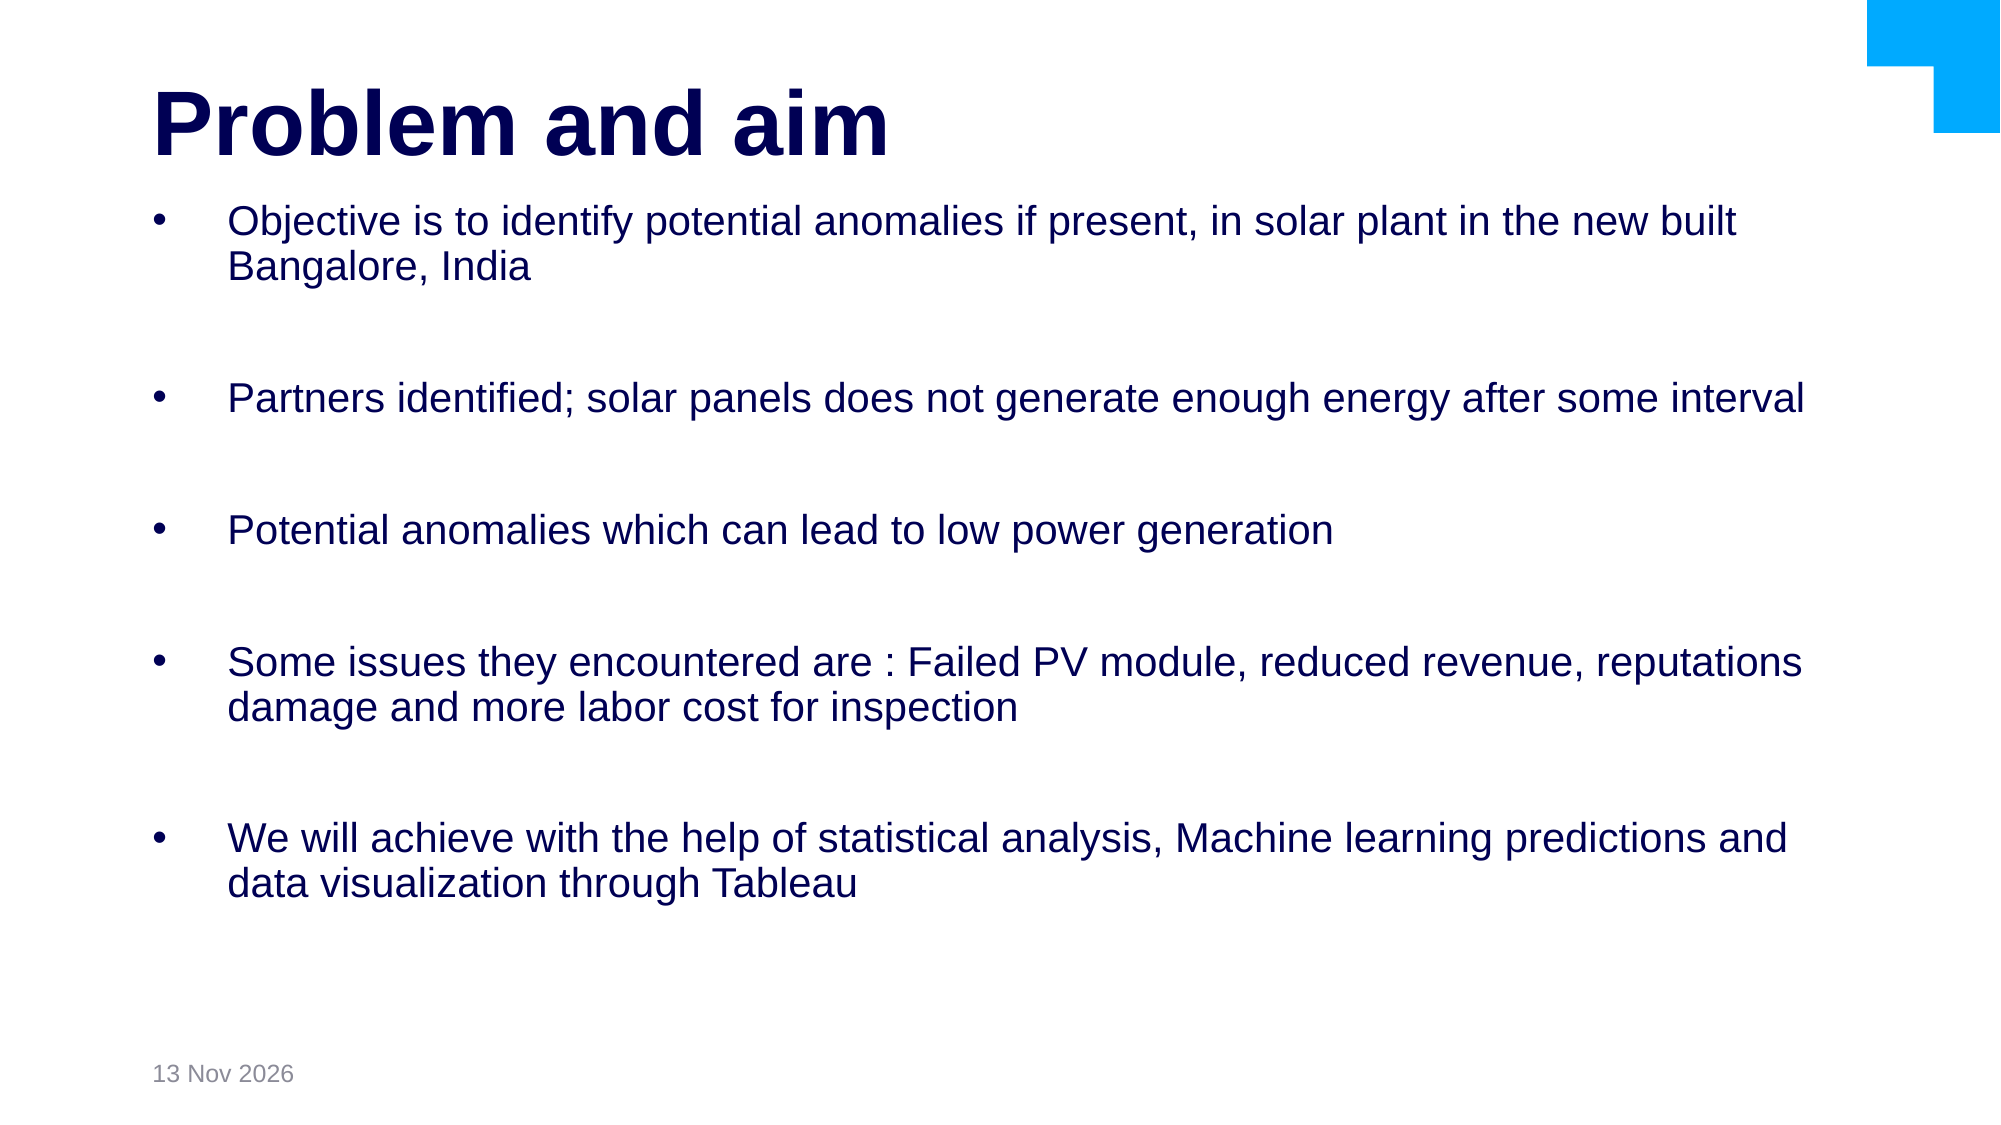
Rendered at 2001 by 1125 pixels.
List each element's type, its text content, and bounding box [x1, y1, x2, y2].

slide_number 31-May-23 [137, 1042, 588, 1103]
list Objective is to identify potential anomalies if present, in solar plant in the new built Bangalore, India Partners identified; solar panels does not generate enough energy after some interval Potential anomalies which can lead to low power generation Some issues they encountered are : Failed PV module, reduced revenue, reputations damage and more labor cost for inspection We will achieve with the help of statistical analysis, Machine learning predictions and data visualization through Tableau [137, 192, 1863, 1014]
title Problem and aim [137, 59, 1863, 192]
